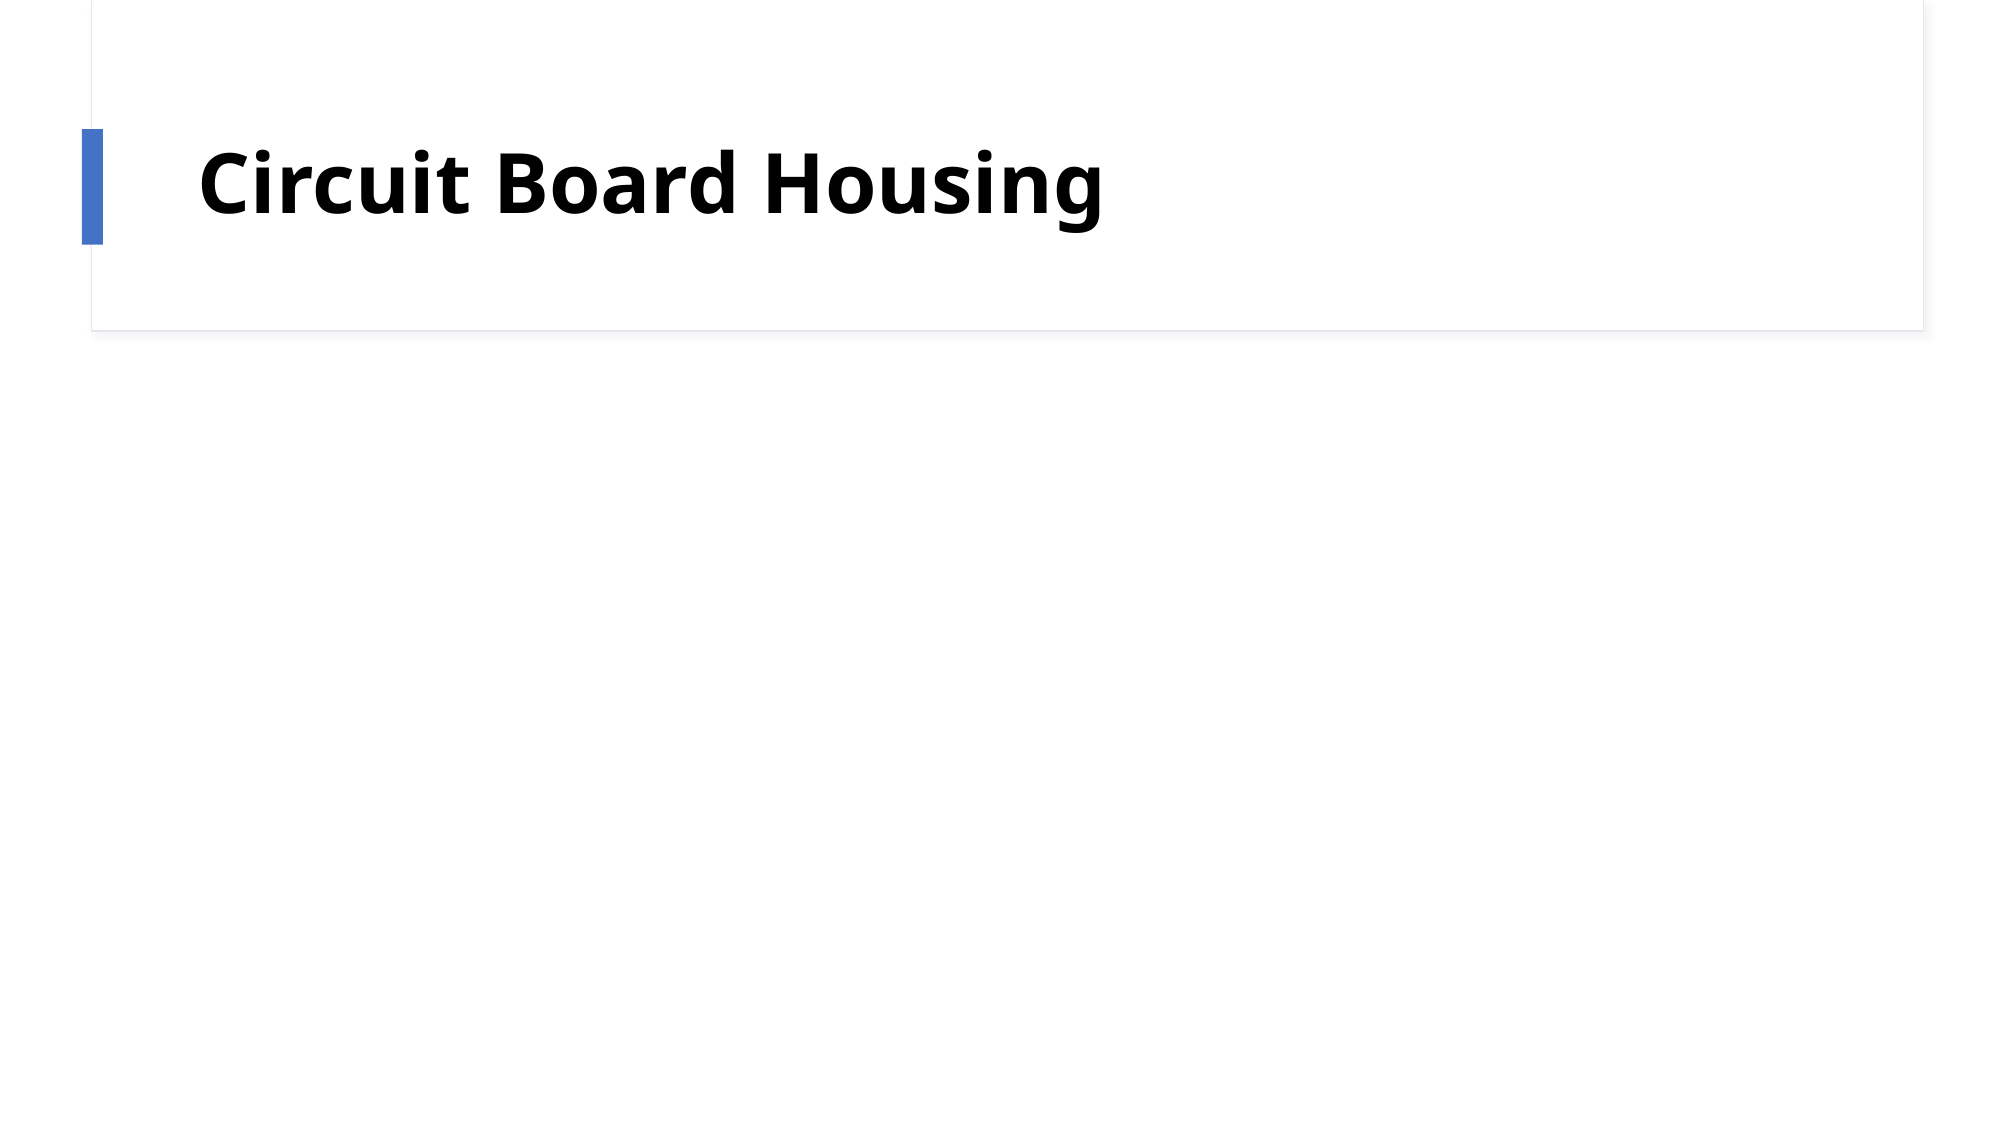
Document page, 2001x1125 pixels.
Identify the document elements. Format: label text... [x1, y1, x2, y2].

title Circuit Board Housing [183, 90, 1851, 284]
